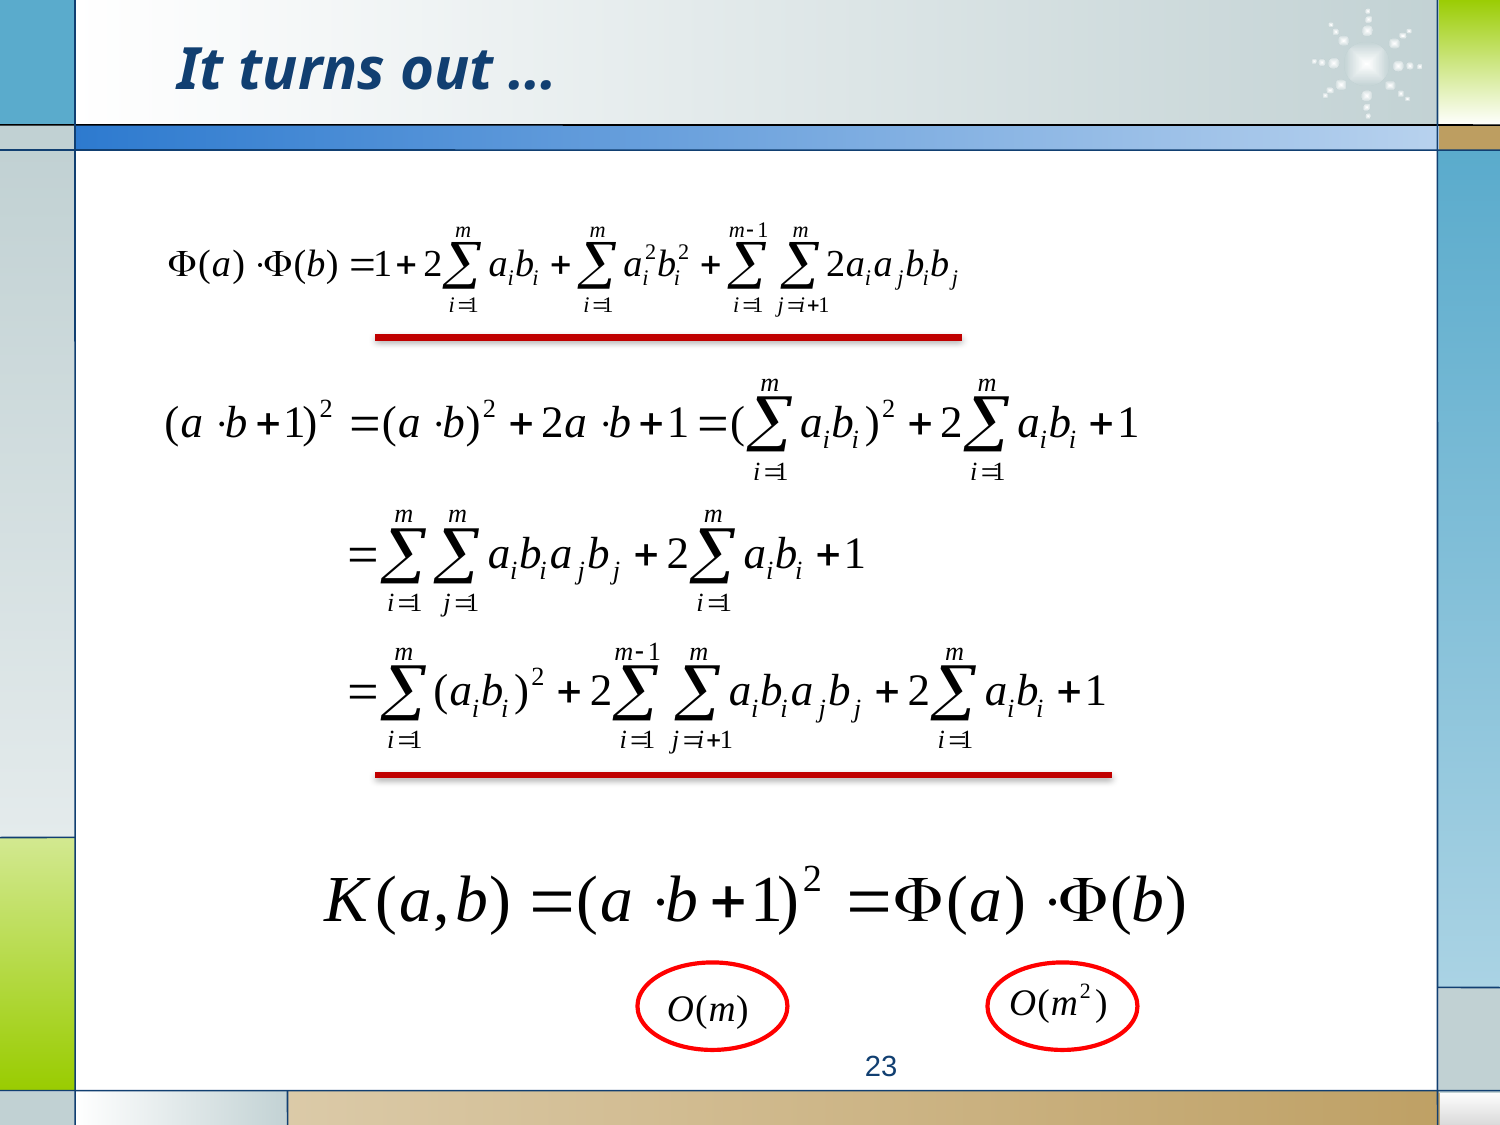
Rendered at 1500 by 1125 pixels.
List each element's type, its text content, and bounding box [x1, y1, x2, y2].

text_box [158, 362, 1145, 764]
slide_number 23 [562, 1039, 913, 1081]
text_box [677, 1047, 748, 1053]
text_box [985, 980, 999, 1033]
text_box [162, 212, 969, 325]
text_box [662, 987, 757, 1038]
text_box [1004, 974, 1115, 1032]
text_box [312, 849, 1199, 949]
title It turns out … [162, 19, 1263, 113]
text_box [635, 960, 790, 1044]
text_box [1009, 960, 1140, 1053]
